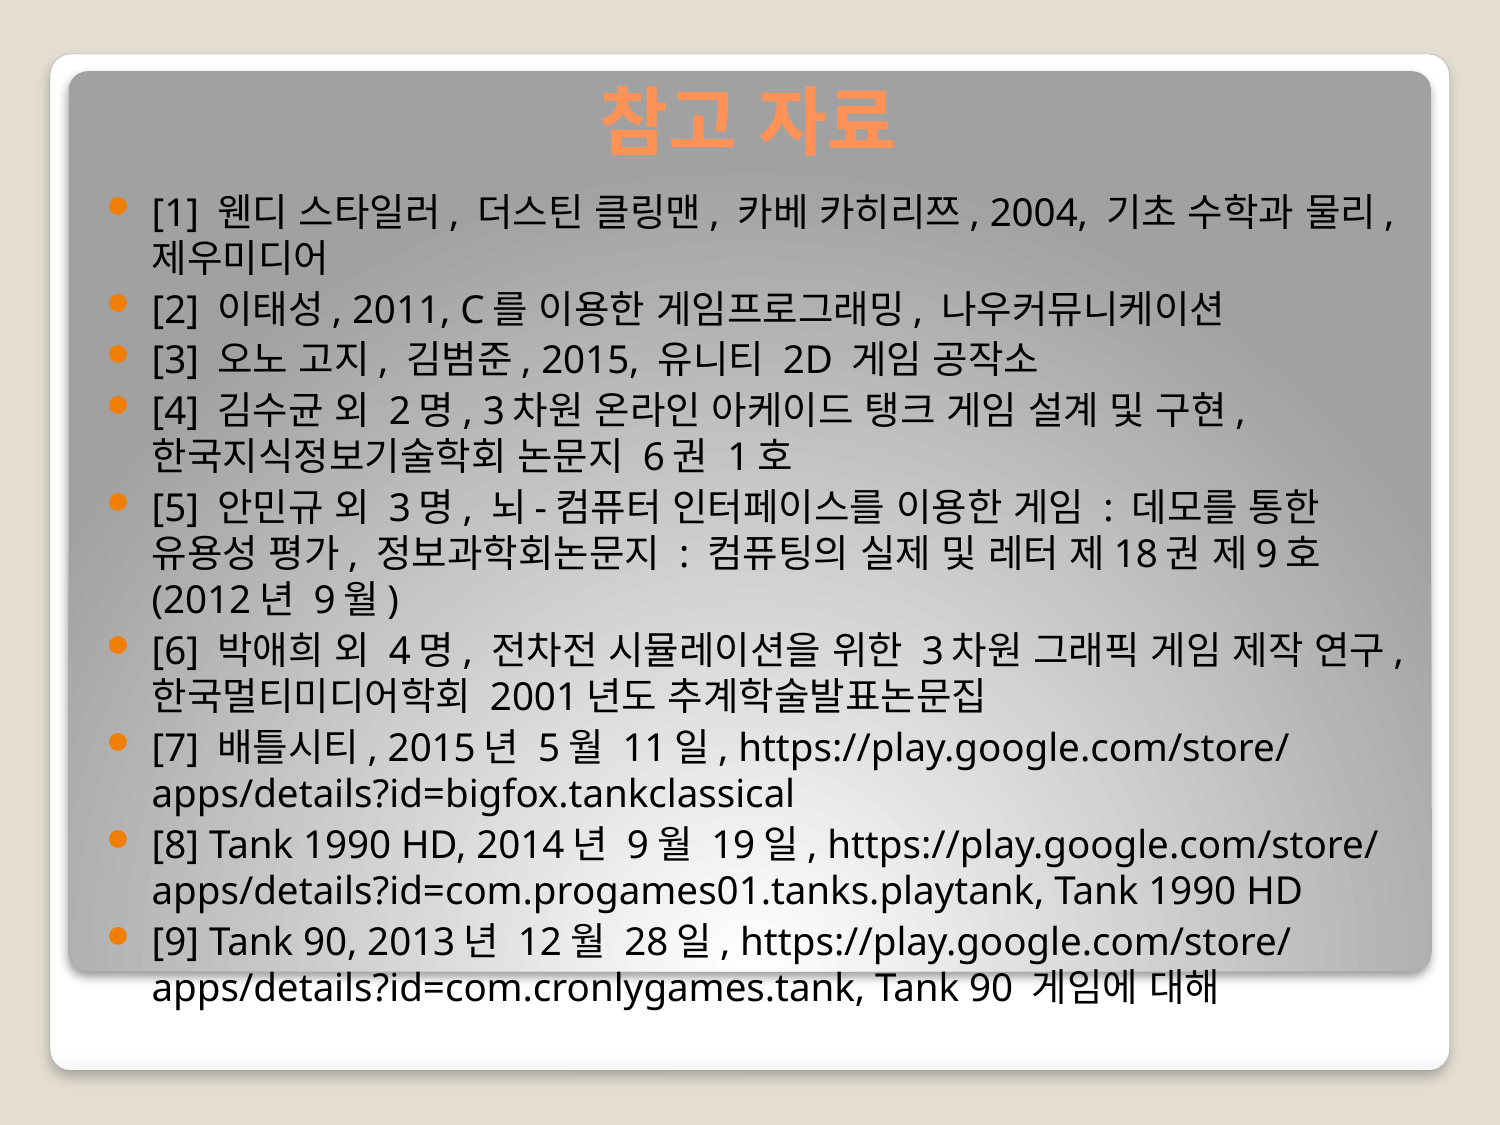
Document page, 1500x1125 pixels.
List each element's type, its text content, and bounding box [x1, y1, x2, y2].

title 참고 자료 [76, 0, 1420, 172]
list [1] 웬디 스타일러, 더스틴 클링맨, 카베 카히리쯔, 2004, 기초 수학과 물리, 제우미디어 [2] 이태성, 2011, C를 이용한 게임프로그래밍, 나우커뮤니케이션 [3] 오노 고지, 김범준, 2015, 유니티 2D 게임 공작소 [4] 김수균 외 2명, 3차원 온라인 아케이드 탱크 게임 설계 및 구현, 한국지식정보기술학회 논문지 6권 1호 [5] 안민규 외 3명, 뇌-컴퓨터 인터페이스를 이용한 게임 : 데모를 통한 유용성 평가, 정보과학회논문지 : 컴퓨팅의 실제 및 레터 제18권 제9호 (2012년 9월) [6] 박애희 외 4명, 전차전 시뮬레이션을 위한 3차원 그래픽 게임 제작 연구, 한국멀티미디어학회 2001년도 추계학술발표논문집 [7] 배틀시티, 2015년 5월 11일, https://play.google.com/store/apps/details?id=bigfox.tankclassical [8] Tank 1990 HD, 2014년 9월 19일, https://play.google.com/store/apps/details?id=com.progames01.tanks.playtank, Tank 1990 HD [9] Tank 90, 2013년 12월 28일, https://play.google.com/store/apps/details?id=com.cronlygames.tank, Tank 90 게임에 대해 [76, 172, 1420, 1027]
